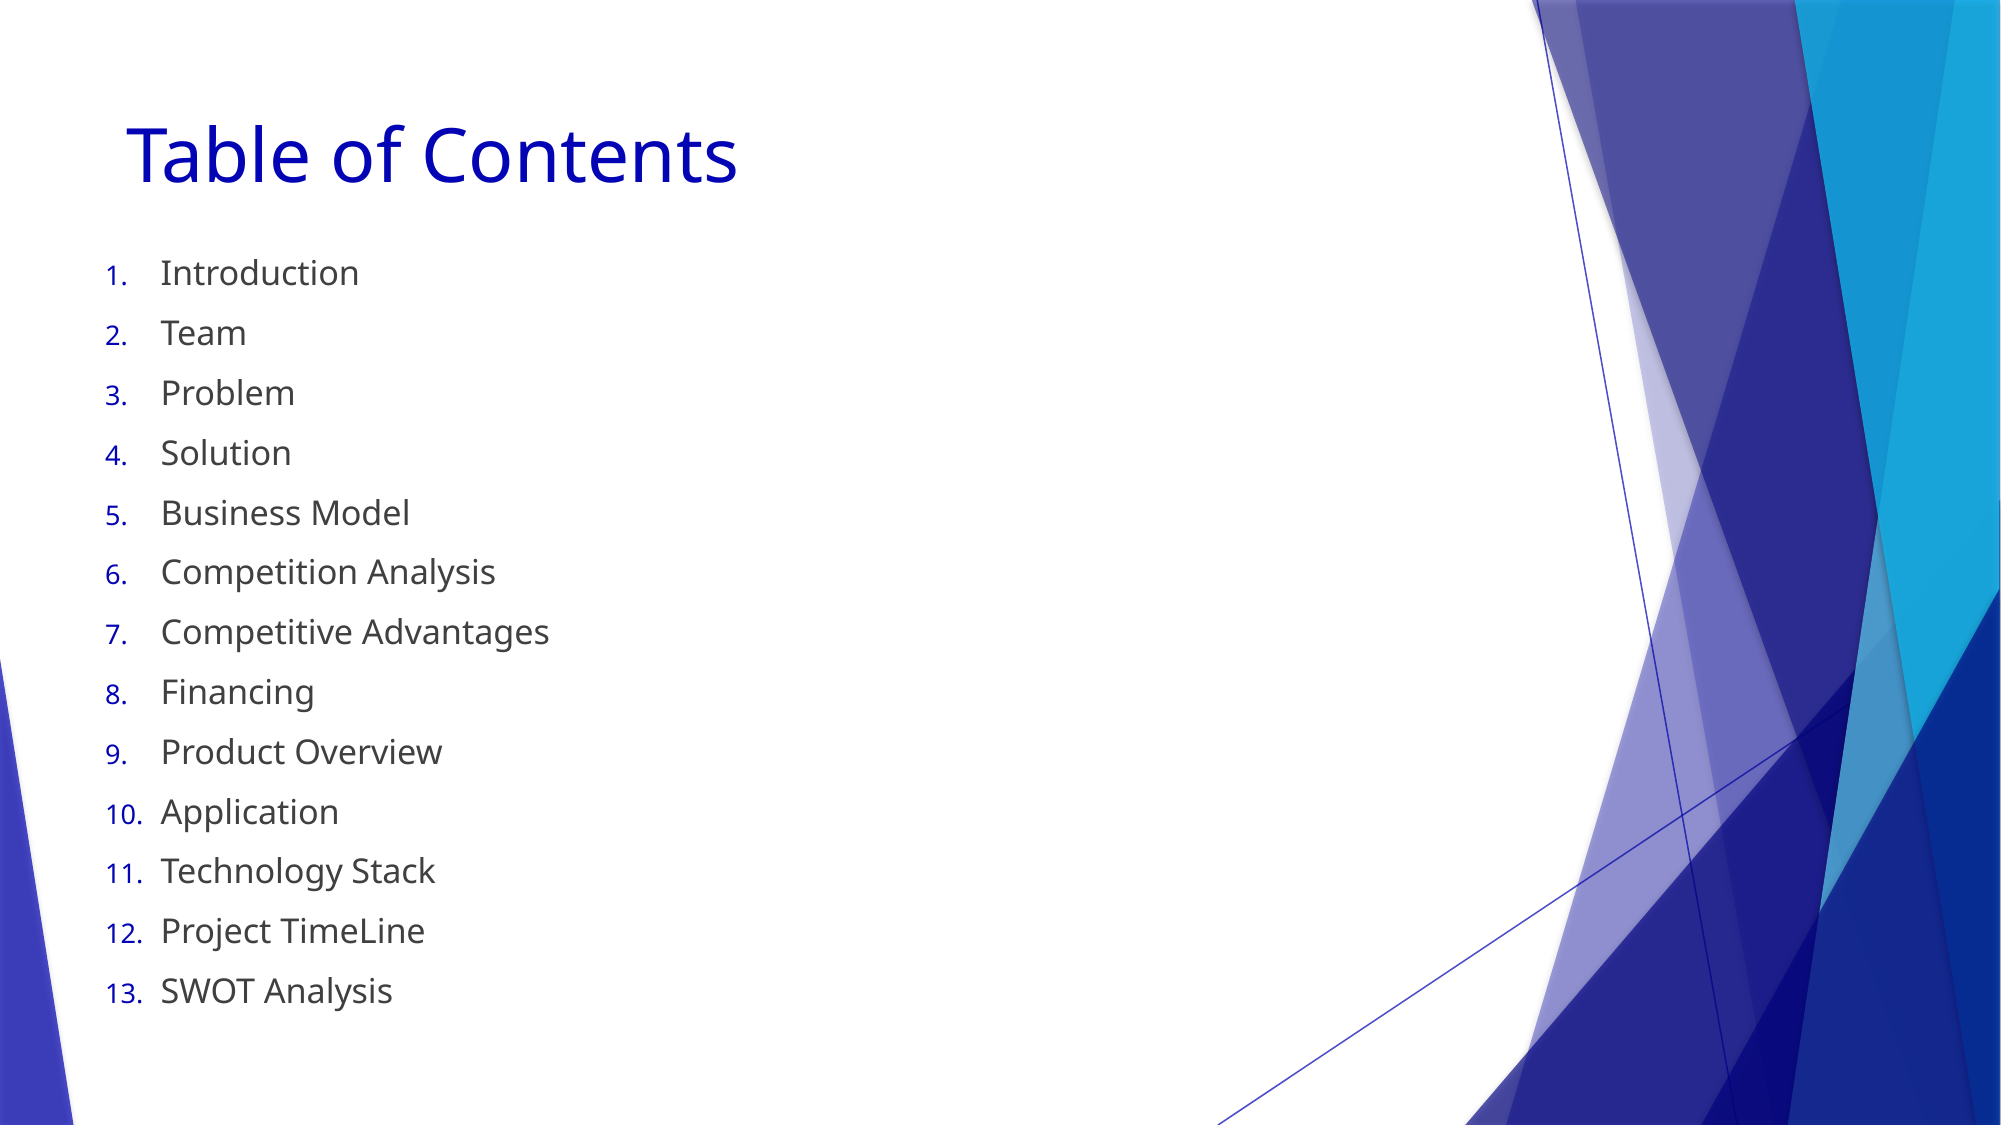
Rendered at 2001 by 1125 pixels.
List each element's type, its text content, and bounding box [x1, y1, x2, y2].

title Table of Contents [111, 99, 1522, 244]
list Introduction Team Problem Solution Business Model Competition Analysis Competitive Advantages Financing Product Overview Application Technology Stack Project TimeLine SWOT Analysis [90, 244, 1619, 1025]
